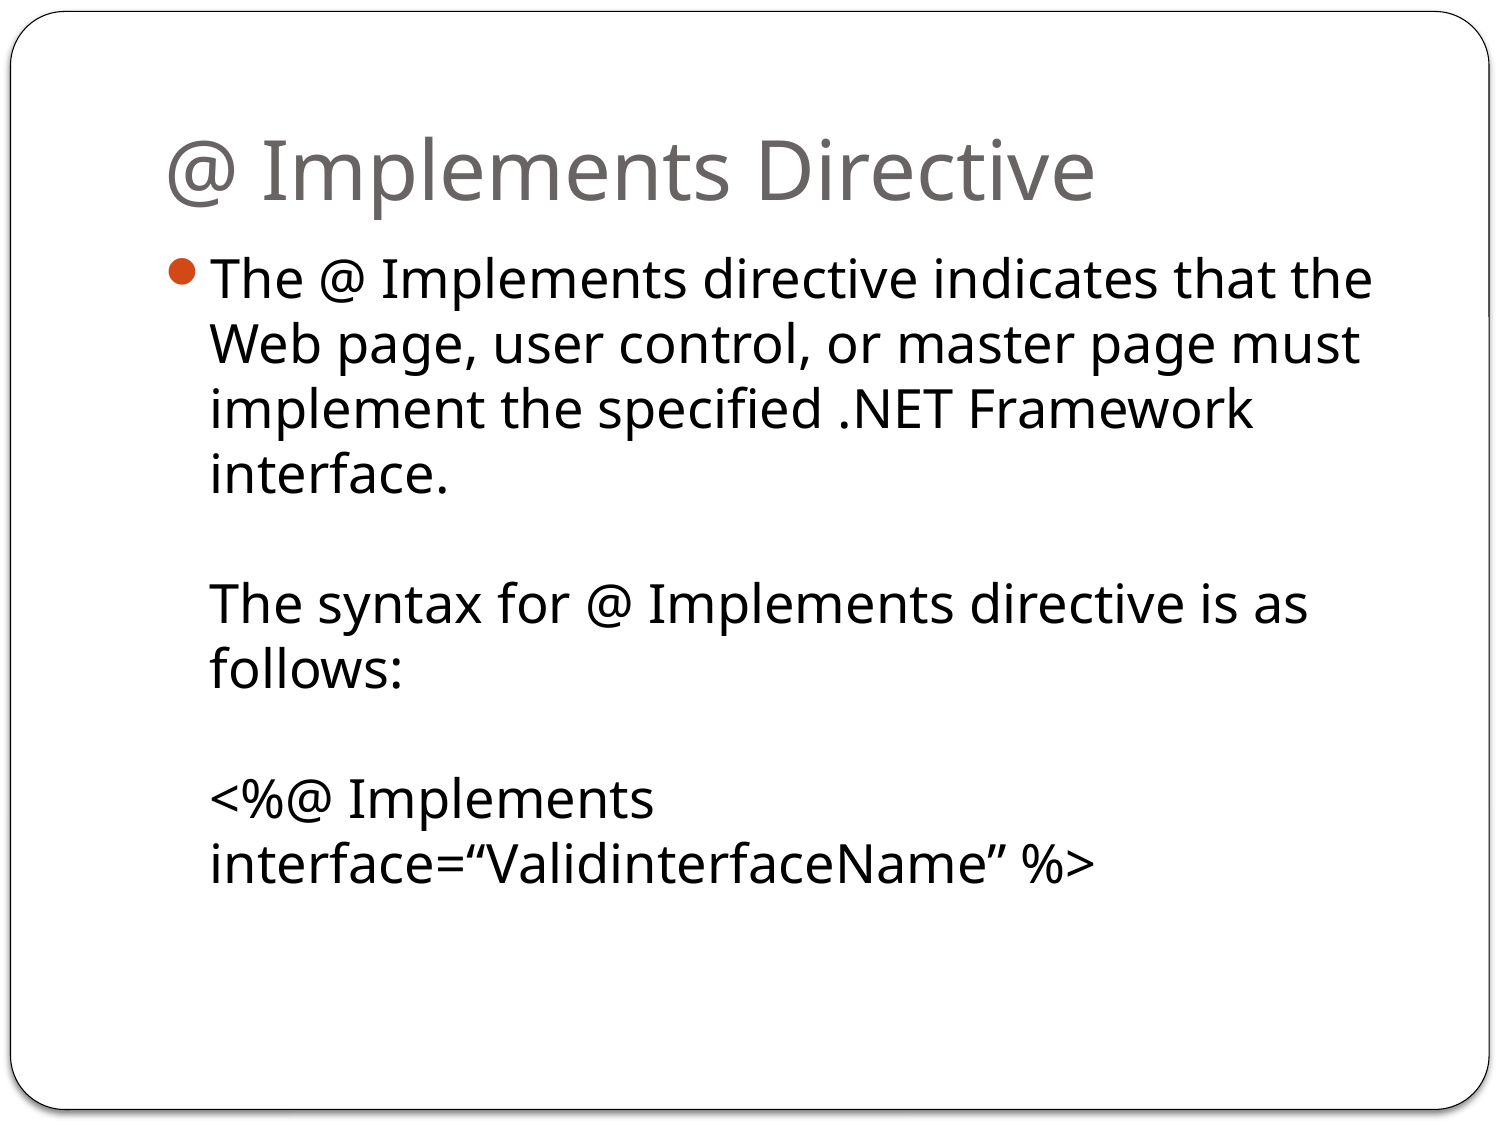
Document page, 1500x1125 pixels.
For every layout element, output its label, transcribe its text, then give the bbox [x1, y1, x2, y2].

title @ Implements Directive [150, 45, 1425, 233]
list The @ Implements directive indicates that the Web page, user control, or master page must implement the specified .NET Framework interface. The syntax for @ Implements directive is as follows: <%@ Implements interface=“ValidinterfaceName” %> [150, 237, 1425, 988]
